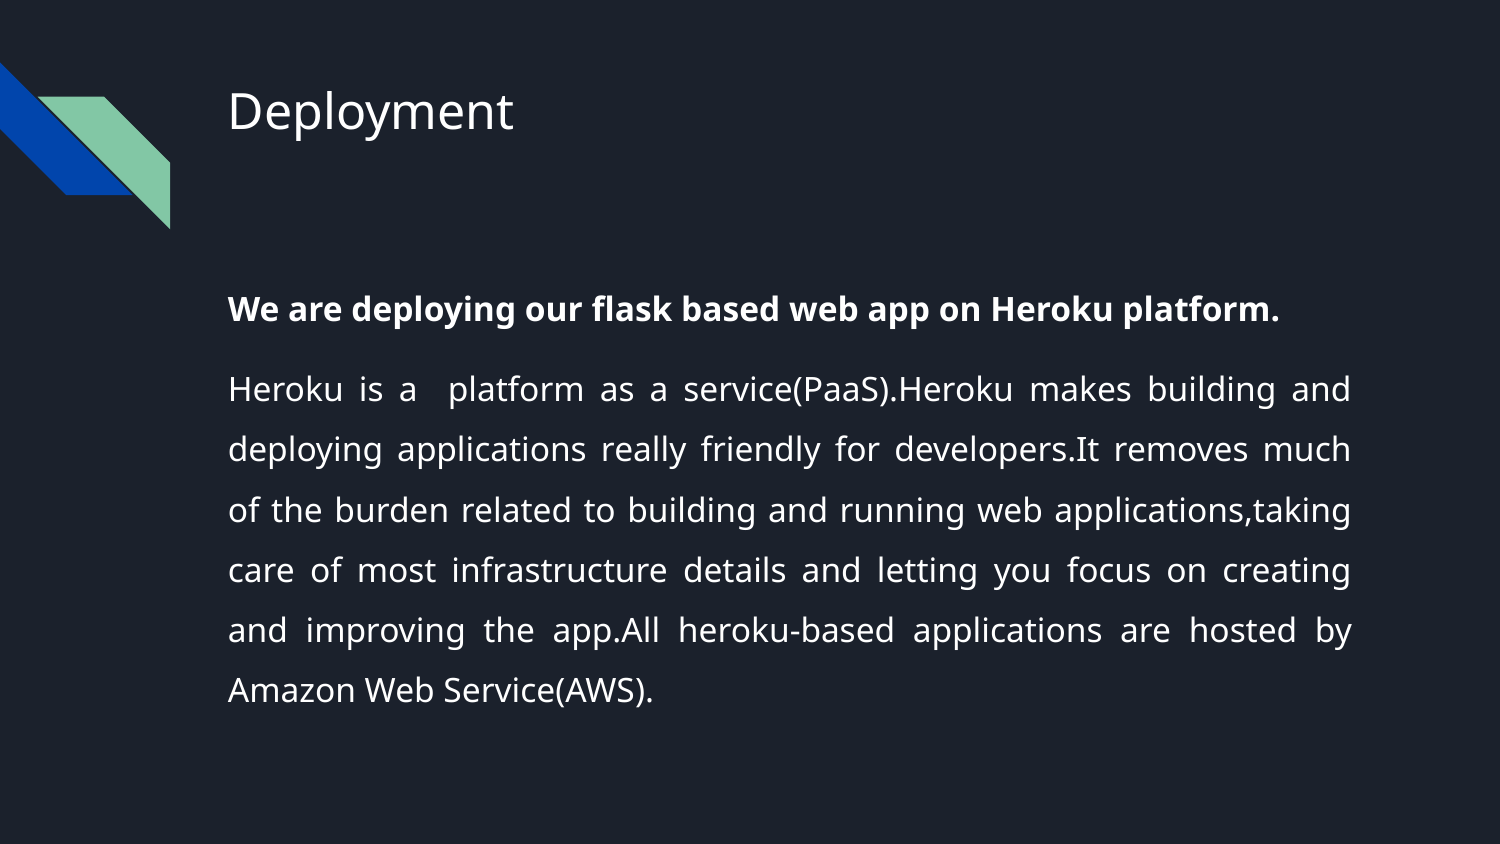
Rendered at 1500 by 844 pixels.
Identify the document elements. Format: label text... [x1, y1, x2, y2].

title Deployment [212, 64, 1368, 215]
list We are deploying our flask based web app on Heroku platform. Heroku is a platform as a service(PaaS).Heroku makes building and deploying applications really friendly for developers.It removes much of the burden related to building and running web applications,taking care of most infrastructure details and letting you focus on creating and improving the app.All heroku-based applications are hosted by Amazon Web Service(AWS). [212, 253, 1368, 731]
